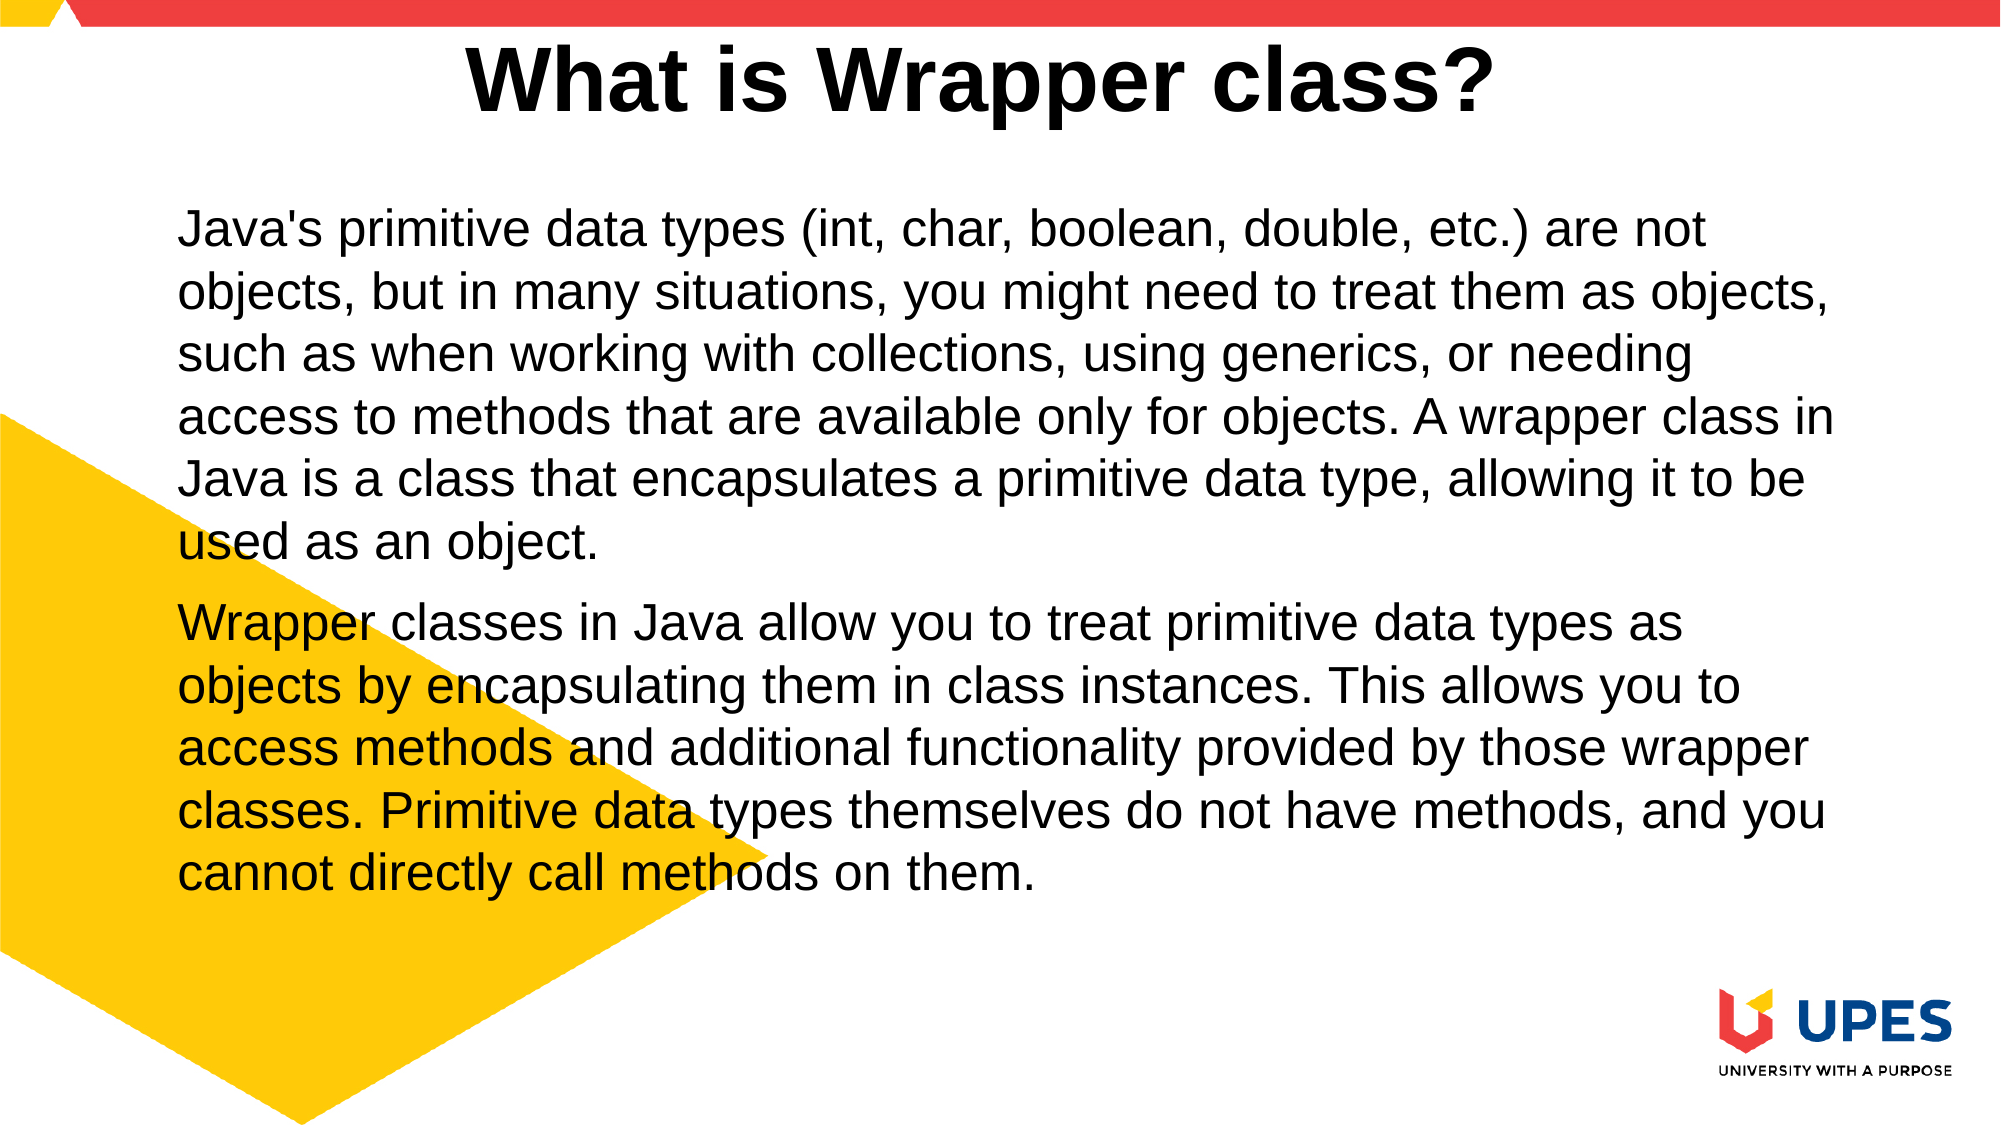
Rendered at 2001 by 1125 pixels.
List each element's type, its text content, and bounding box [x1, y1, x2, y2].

text_box Java's primitive data types (int, char, boolean, double, etc.) are not objects, but in many situations, you might need to treat them as objects, such as when working with collections, using generics, or needing access to methods that are available only for objects. A wrapper class in Java is a class that encapsulates a primitive data type, allowing it to be used as an object. [162, 187, 1863, 578]
title What is Wrapper class? [262, 0, 1702, 131]
picture [0, 0, 2001, 1125]
text_box Wrapper classes in Java allow you to treat primitive data types as objects by encapsulating them in class instances. This allows you to access methods and additional functionality provided by those wrapper classes. Primitive data types themselves do not have methods, and you cannot directly call methods on them. [162, 581, 1863, 909]
